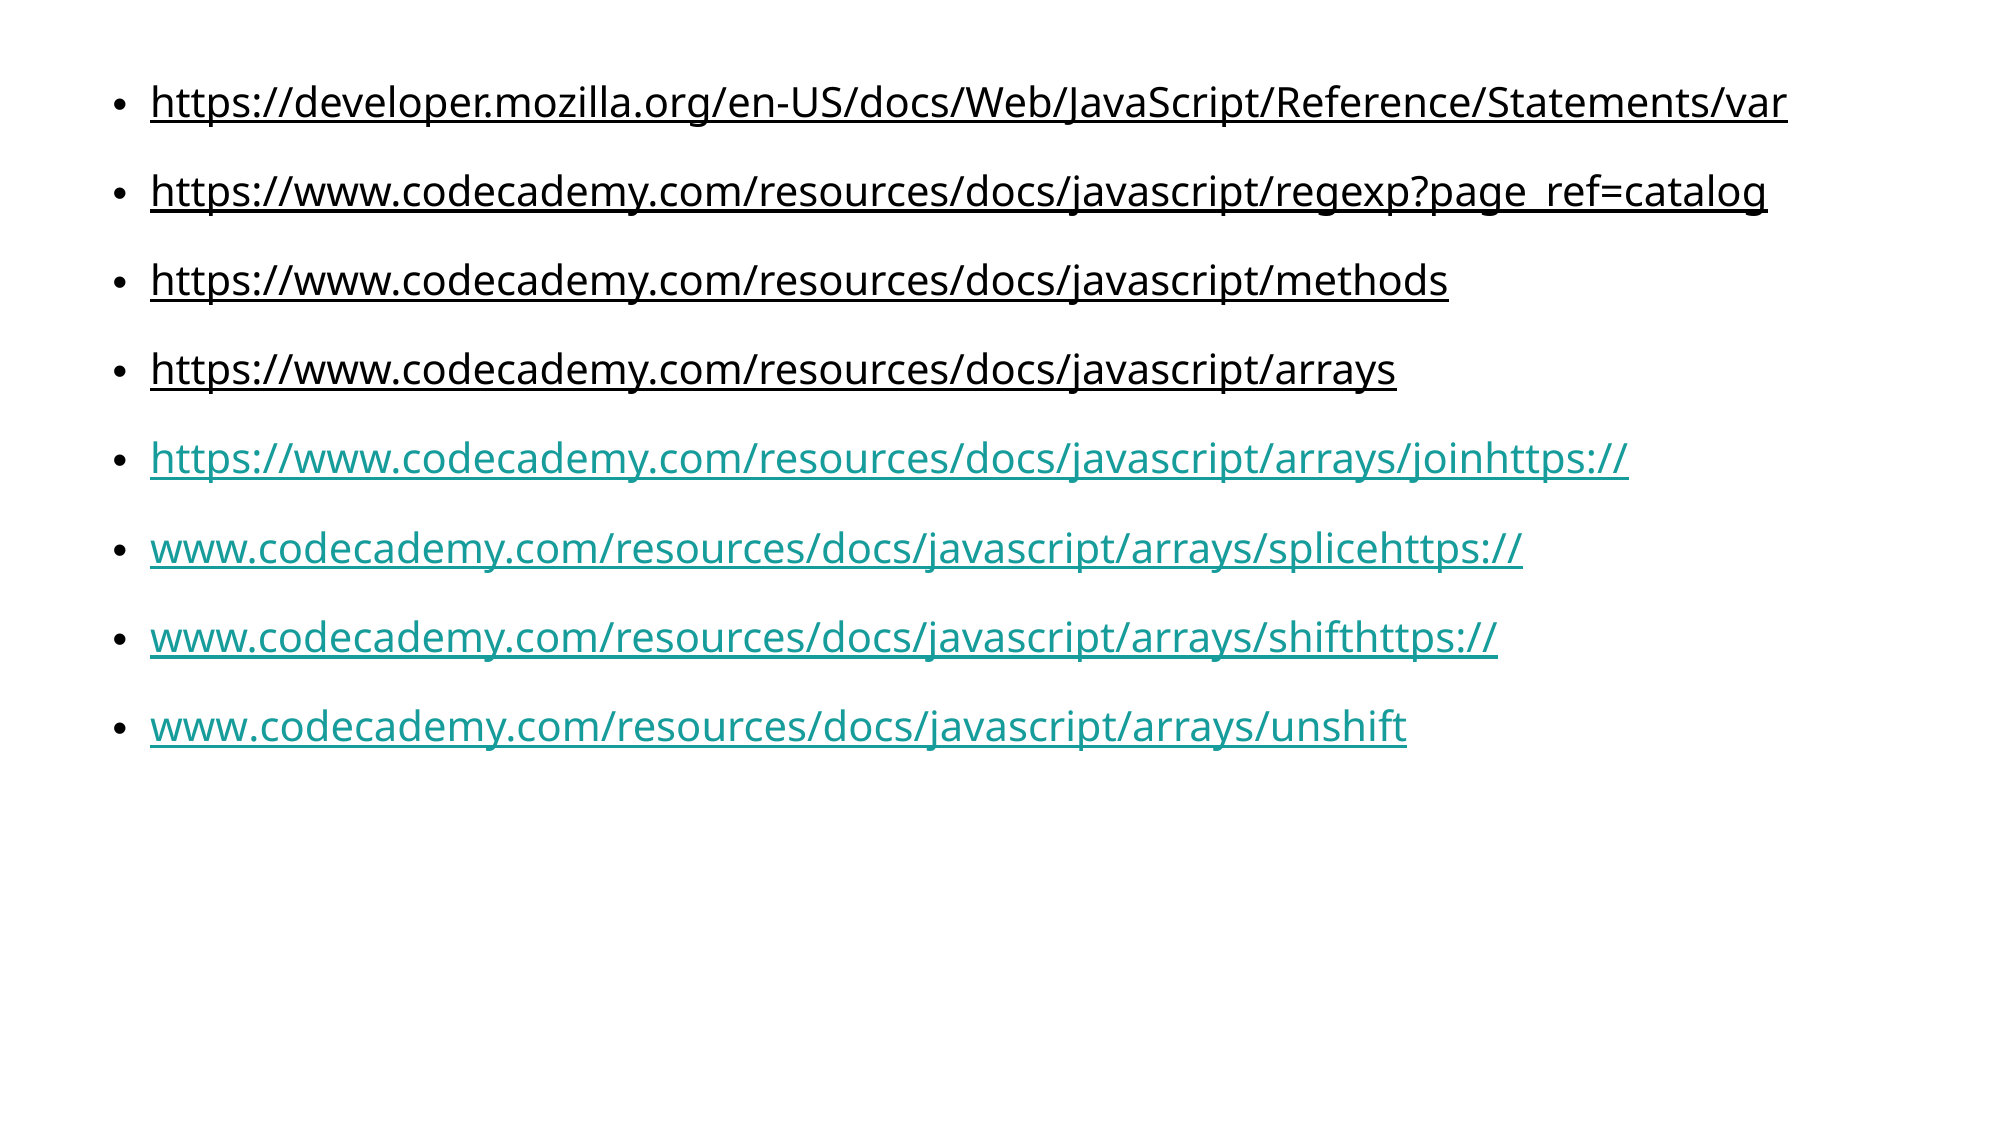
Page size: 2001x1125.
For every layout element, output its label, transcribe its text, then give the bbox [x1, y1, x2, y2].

list https://developer.mozilla.org/en-US/docs/Web/JavaScript/Reference/Statements/var https://www.codecademy.com/resources/docs/javascript/regexp?page_ref=catalog https://www.codecademy.com/resources/docs/javascript/methods https://www.codecademy.com/resources/docs/javascript/arrays https://www.codecademy.com/resources/docs/javascript/arrays/joinhttps:// www.codecademy.com/resources/docs/javascript/arrays/splicehttps:// www.codecademy.com/resources/docs/javascript/arrays/shifthttps:// www.codecademy.com/resources/docs/javascript/arrays/unshift [97, 56, 1846, 1026]
